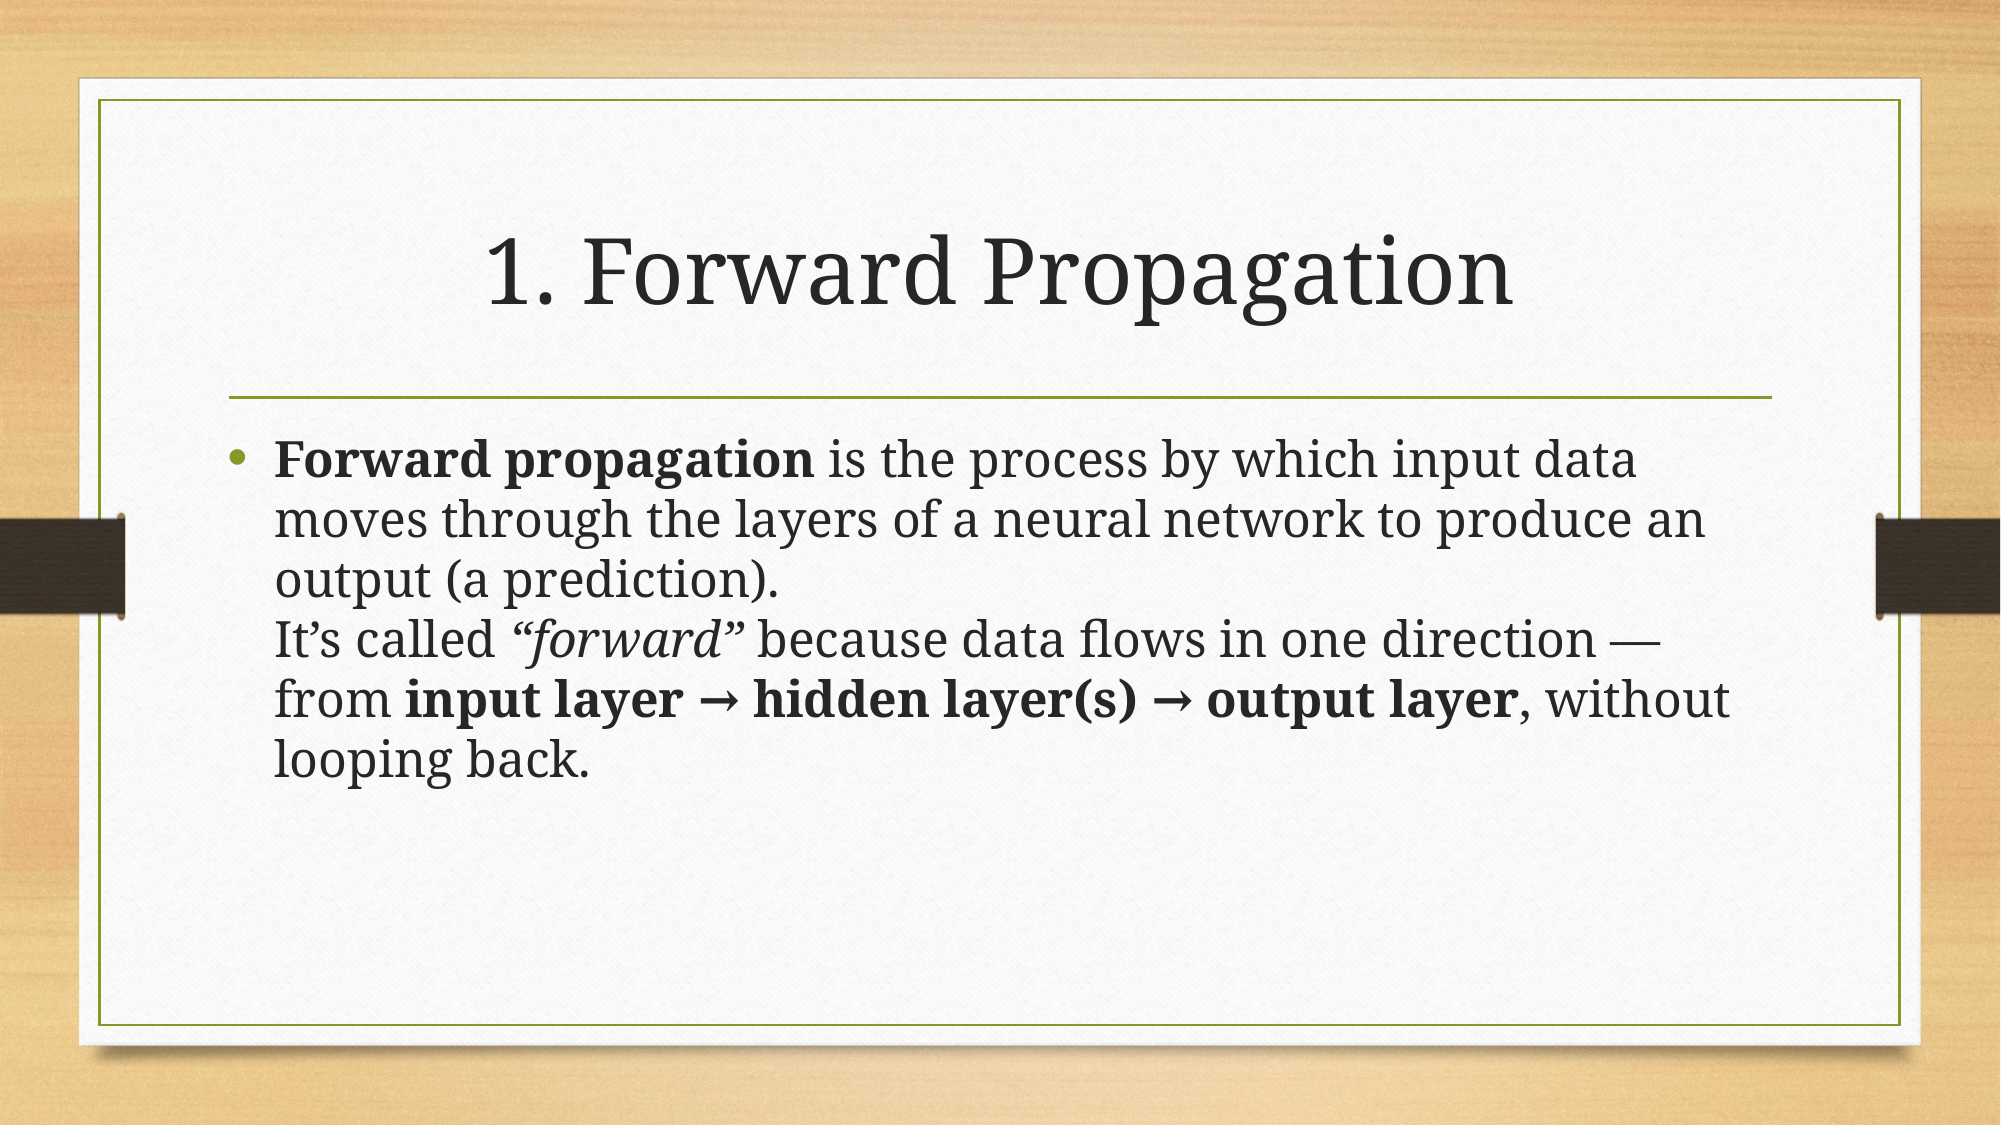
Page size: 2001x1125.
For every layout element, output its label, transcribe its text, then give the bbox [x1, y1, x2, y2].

title 1. Forward Propagation [212, 161, 1788, 375]
picture [0, 0, 2001, 1125]
list Forward propagation is the process by which input data moves through the layers of a neural network to produce an output (a prediction). It’s called “forward” because data flows in one direction — from input layer → hidden layer(s) → output layer, without looping back. [212, 419, 1788, 964]
